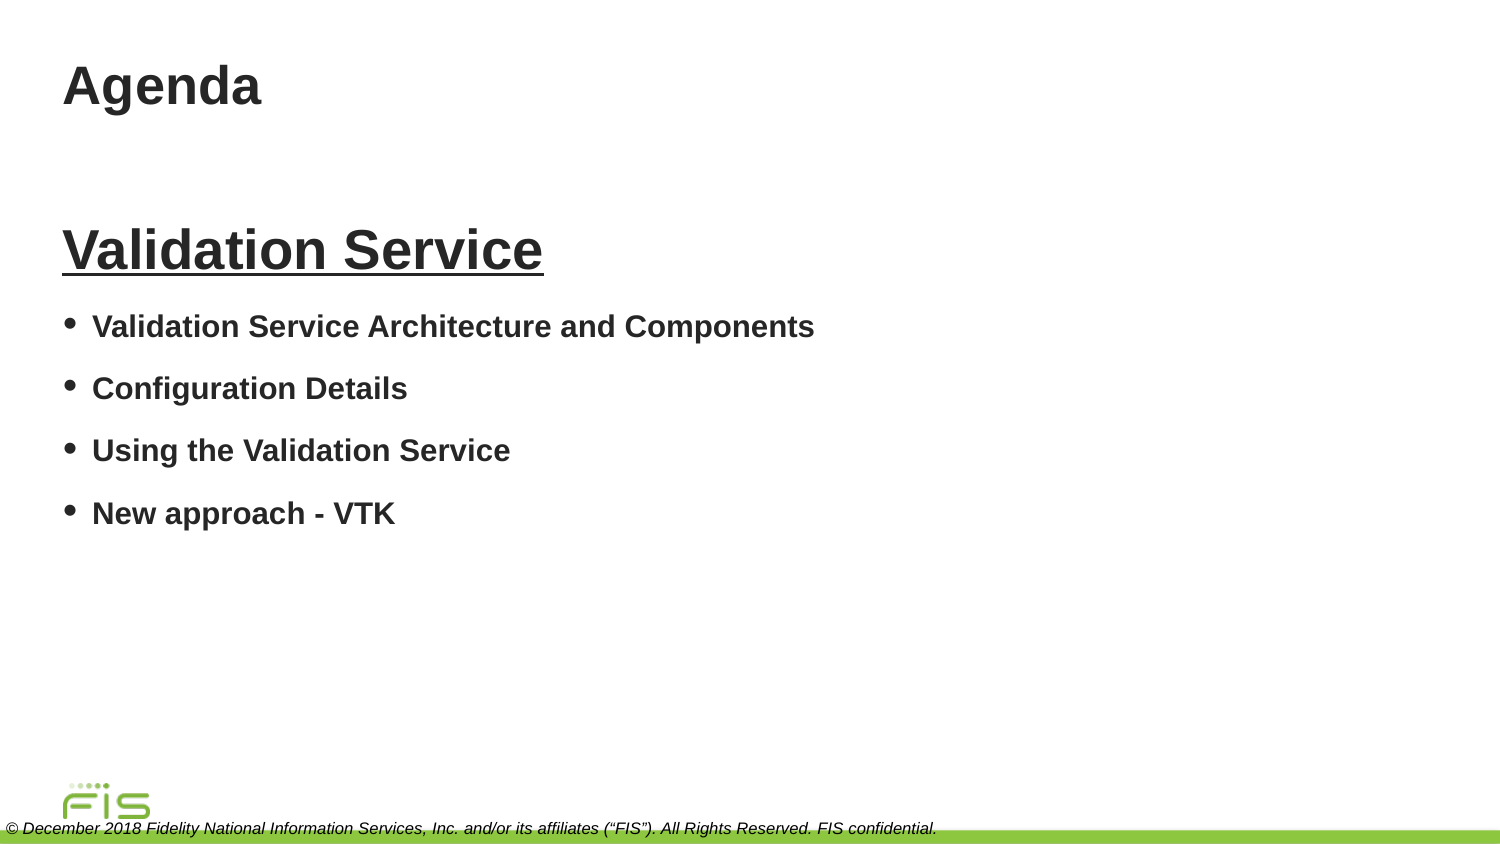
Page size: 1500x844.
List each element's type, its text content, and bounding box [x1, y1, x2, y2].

picture [63, 783, 150, 819]
list Validation Service Validation Service Architecture and Components Configuration Details Using the Validation Service New approach - VTK [62, 213, 1425, 760]
title Agenda [62, 62, 1435, 192]
